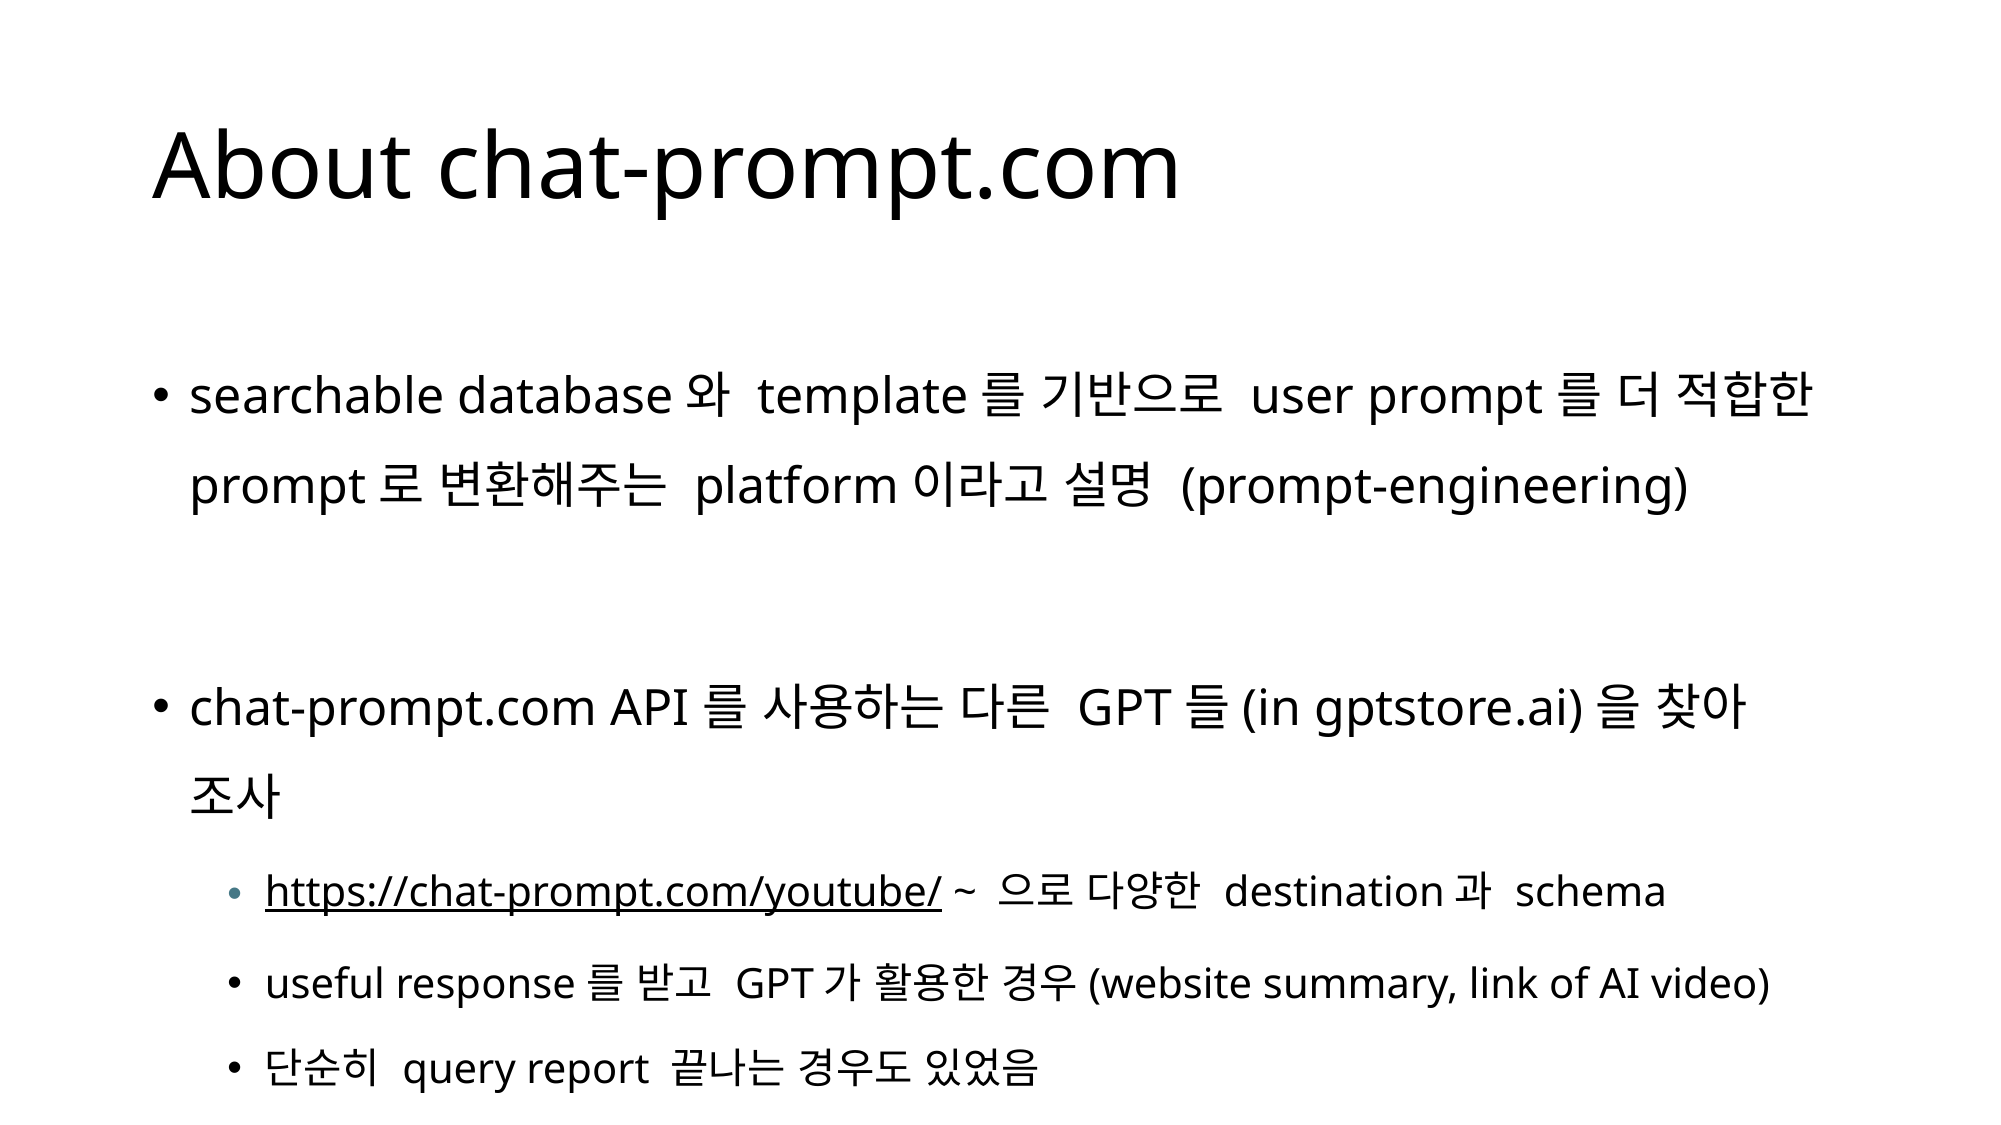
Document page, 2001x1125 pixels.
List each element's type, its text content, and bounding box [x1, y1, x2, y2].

list searchable database와 template를 기반으로 user prompt를 더 적합한 prompt로 변환해주는 platform이라고 설명 (prompt-engineering) chat-prompt.com API를 사용하는 다른 GPT들(in gptstore.ai)을 찾아 조사 https://chat-prompt.com/youtube/ ~ 으로 다양한 destination과 schema useful response를 받고 GPT가 활용한 경우(website summary, link of AI video) 단순히 query report 끝나는 경우도 있었음 [137, 326, 1863, 1040]
title About chat-prompt.com [137, 59, 1863, 278]
